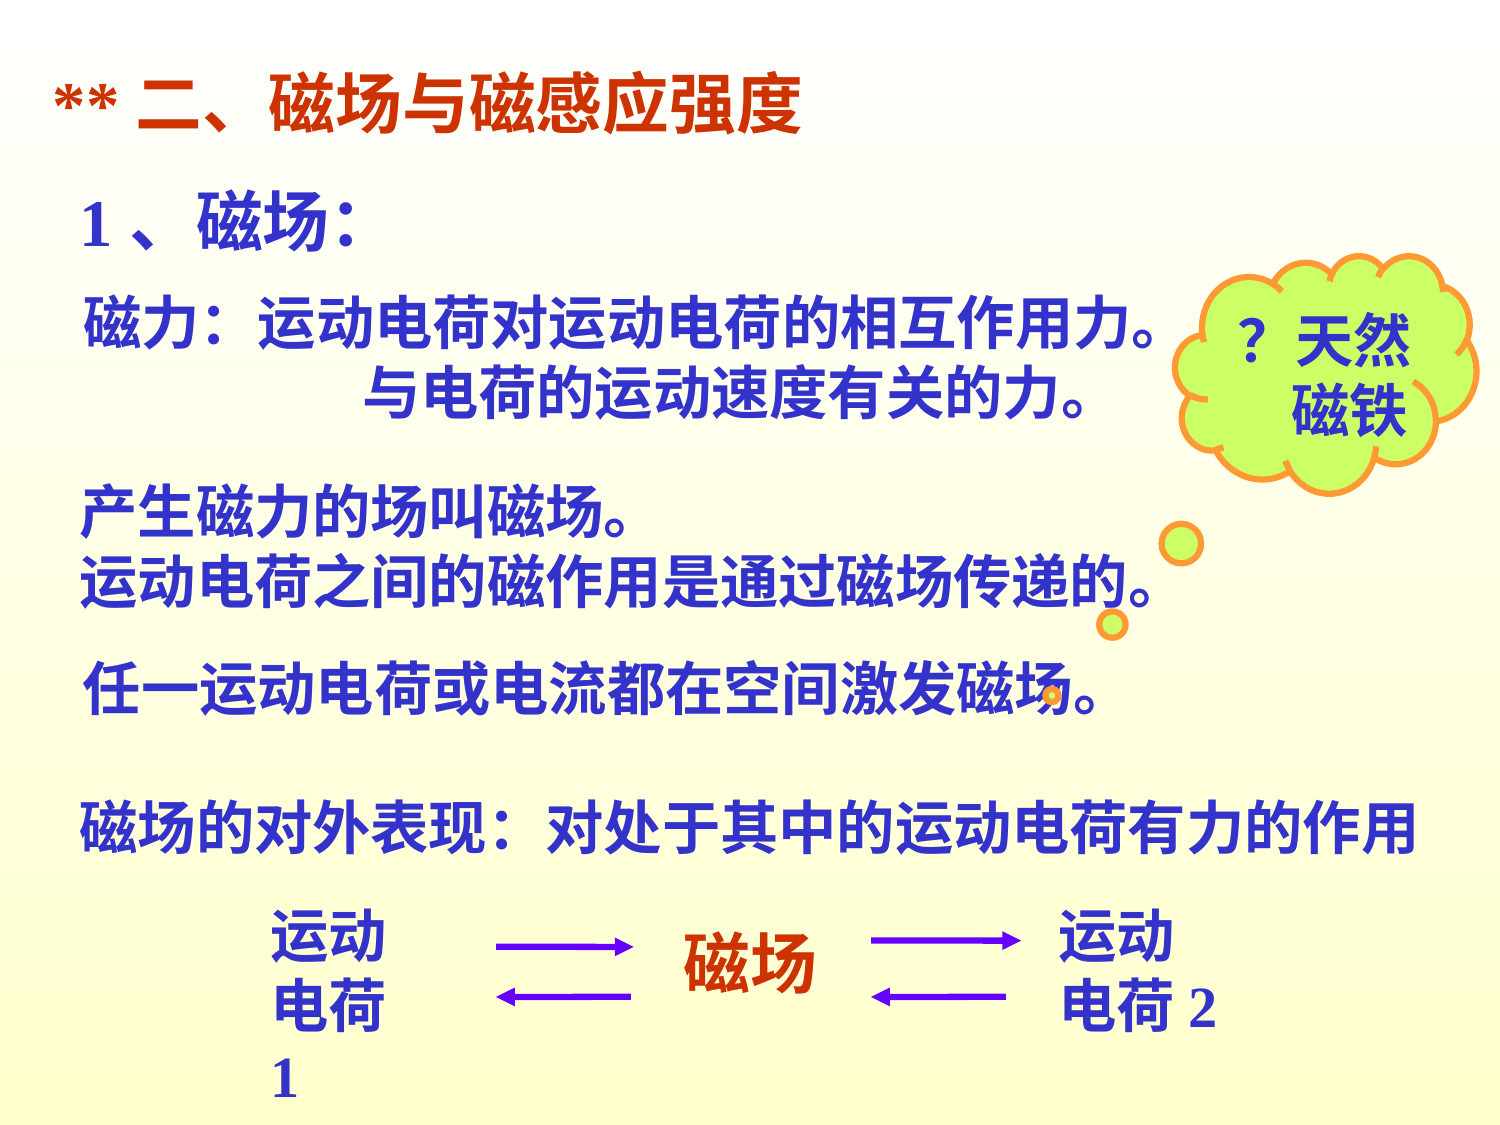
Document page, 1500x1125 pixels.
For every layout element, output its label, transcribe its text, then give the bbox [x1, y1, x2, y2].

text_box [496, 940, 634, 954]
text_box [871, 934, 1022, 947]
text_box 产生磁力的场叫磁场。 运动电荷之间的磁作用是通过磁场传递的。 [64, 467, 1388, 623]
text_box [1045, 688, 1059, 703]
text_box 运动电荷1 [256, 891, 434, 1117]
text_box 1、磁场： [65, 172, 443, 268]
text_box 运动电荷2 [1043, 891, 1247, 1047]
text_box 磁场的对外表现：对处于其中的运动电荷有力的作用 [64, 784, 1447, 870]
text_box ？天然 磁铁 [1222, 296, 1449, 451]
text_box 任一运动电荷或电流都在空间激发磁场。 [68, 645, 1147, 730]
text_box [1185, 256, 1477, 467]
text_box [496, 990, 631, 1004]
text_box [1099, 623, 1126, 638]
text_box 磁场 [668, 914, 833, 1009]
text_box [871, 990, 1006, 1004]
text_box **二、磁场与磁感应强度 [37, 54, 818, 150]
text_box 磁力：运动电荷对运动电荷的相互作用力。 与电荷的运动速度有关的力。 [68, 278, 1205, 434]
